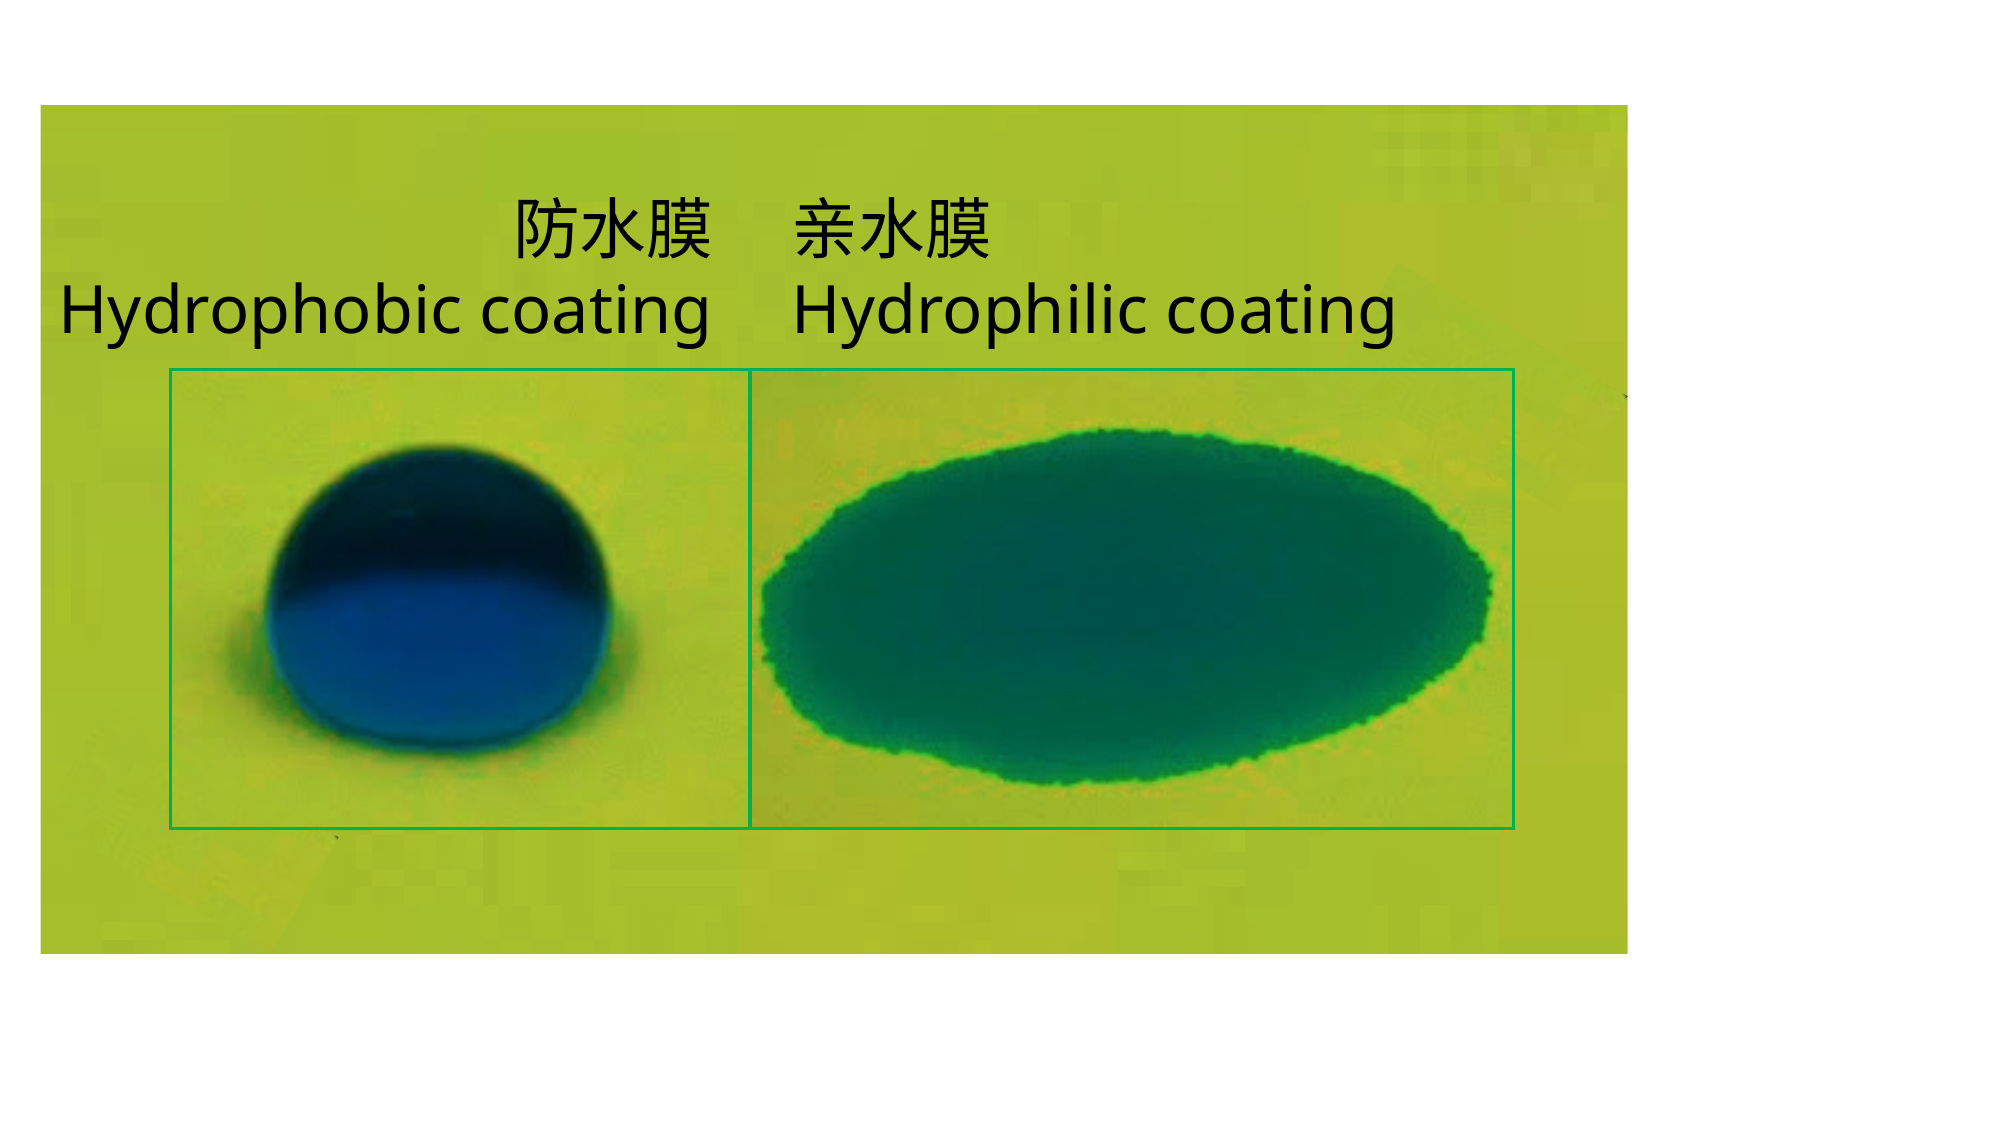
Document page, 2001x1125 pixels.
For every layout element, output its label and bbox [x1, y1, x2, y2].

text_box [12, 104, 1629, 954]
